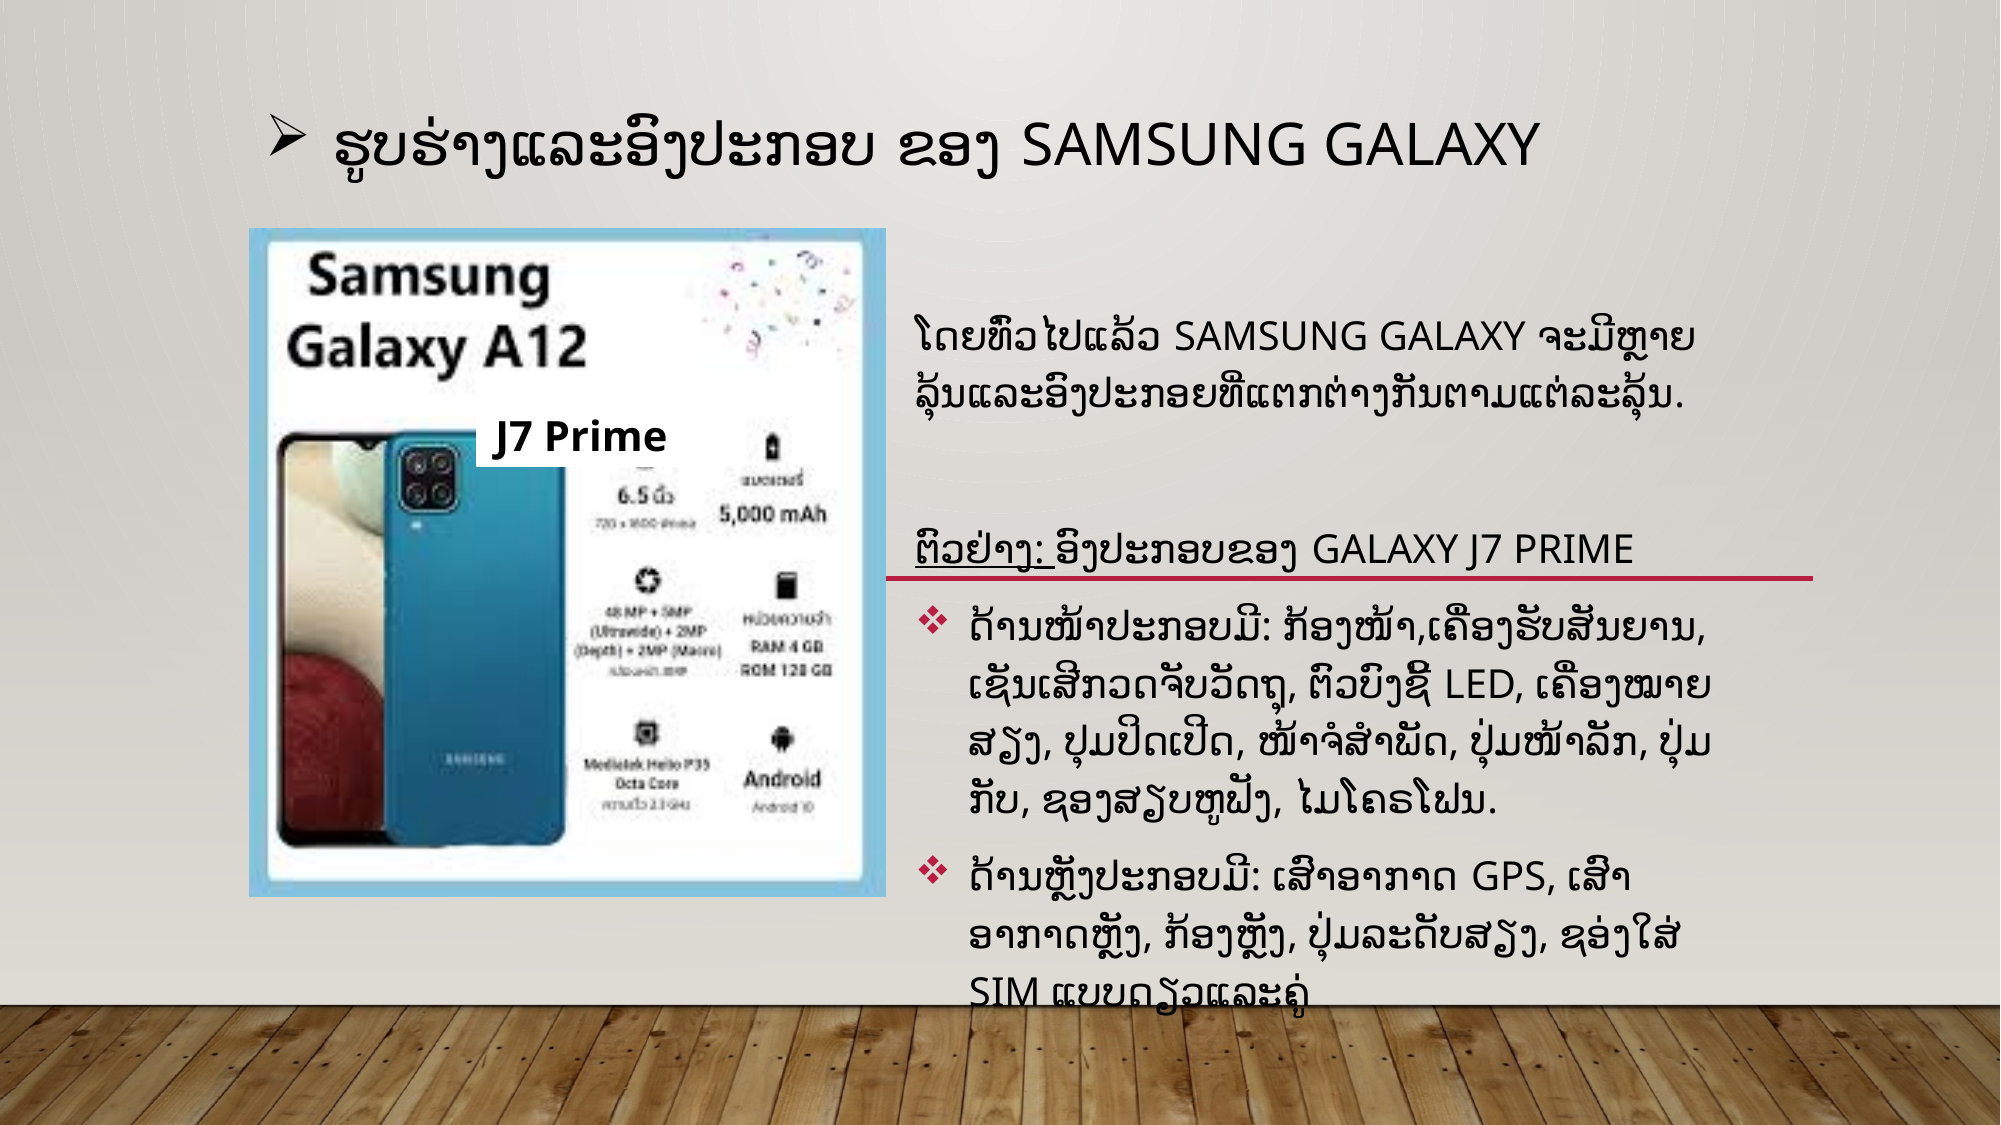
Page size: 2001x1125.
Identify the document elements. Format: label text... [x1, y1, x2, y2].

title ຮູບຮ່າງແລະອົງປະກອບ ຂອງ Samsung Galaxy [249, 66, 1750, 179]
picture [249, 228, 887, 897]
picture [0, 1005, 2000, 1125]
subtitle ໂດຍທົ່ວໄປແລ້ວ Samsung galaxy ຈະມີຫຼາຍລຸ້ນແລະອົງປະກອຍທີ່ແຕກຕ່າງກັນຕາມແຕ່ລະລຸ້ນ. ຕົວຢ່າງ: ອົງປະກອບຂອງ Galaxy J7 Prime ດ້ານໜ້າປະກອບມີ: ກ້ອງໜ້າ,ເຄື່ອງຮັບສັນຍານ,​ ເຊັນເສີກວດຈັບວັດຖຸ, ຕົວບົງຊີ້ LED, ເຄື່ອງໝາຍສຽງ, ປຸມປິດເປີດ, ໜ້າຈໍສຳພັດ, ປຸ່ມໜ້າລັກ, ປຸ່ມກັບ, ຊອງສຽບຫູຟັງ, ໄມໂຄຣໂຟນ. ດ້ານຫຼັງປະກອບມີ: ເສົາອາກາດ GPS, ເສົາອາກາດຫຼັງ, ກ້ອງຫຼັງ, ປຸ່ມລະດັບສຽງ, ຊອ່ງໃສ່ SIM ແບບດຽວແລະຄູ່ [900, 285, 1750, 1033]
